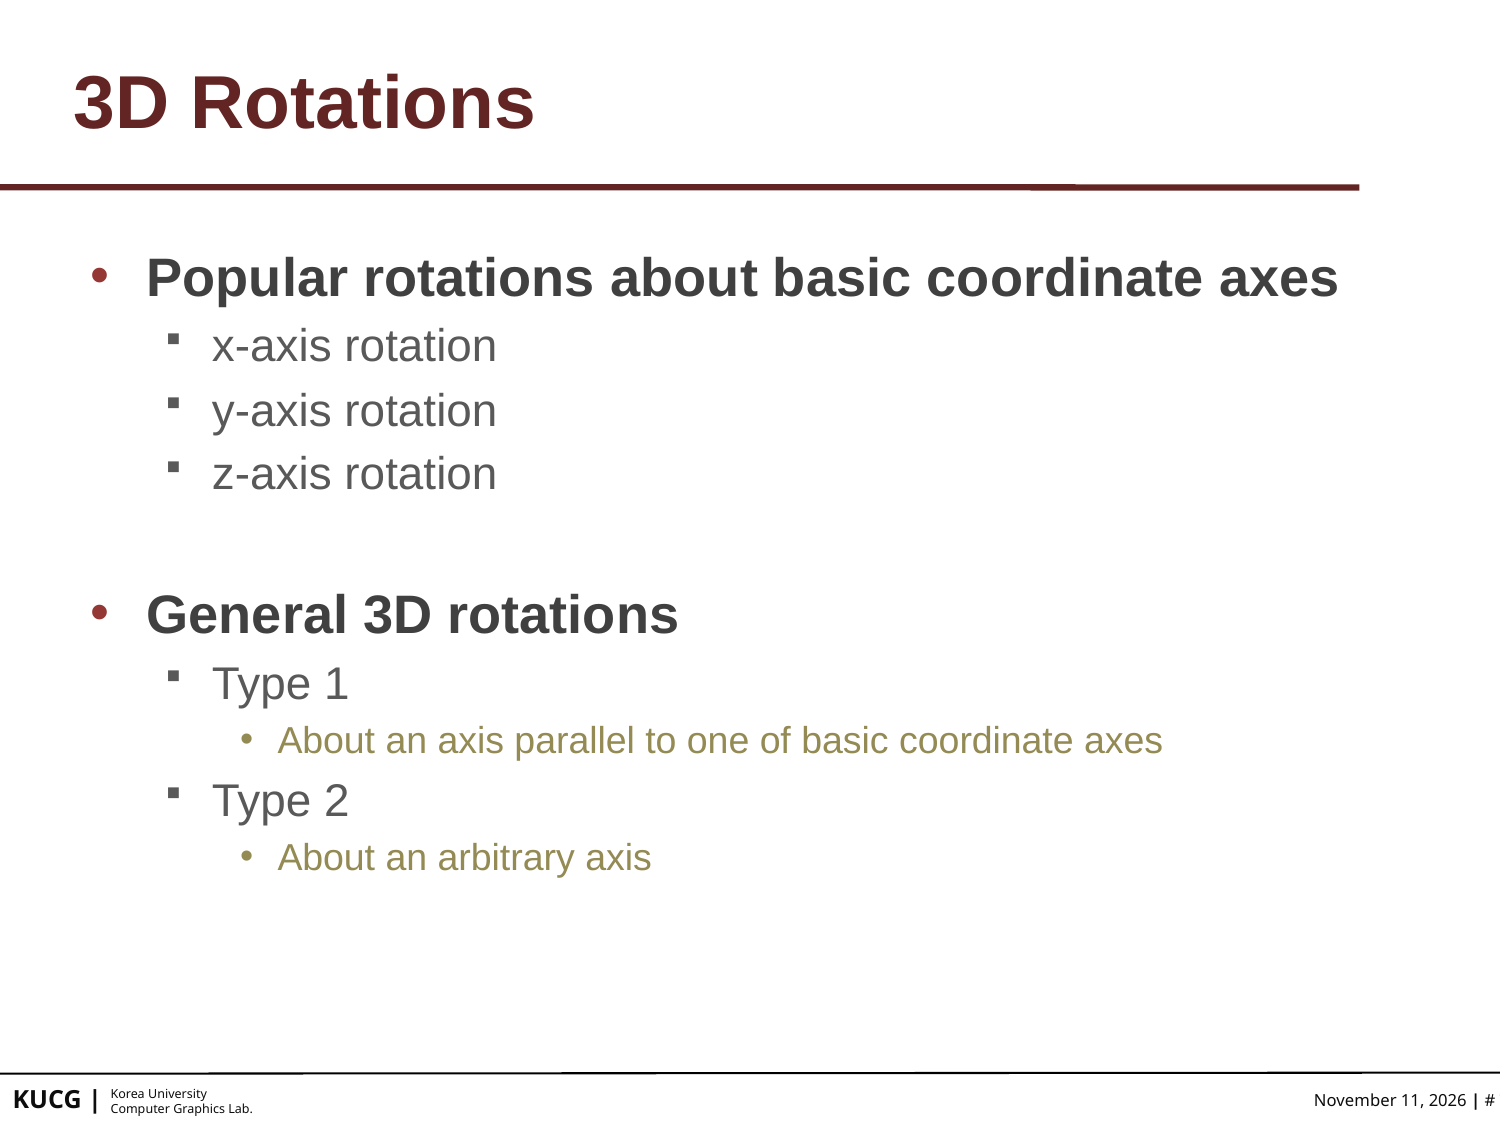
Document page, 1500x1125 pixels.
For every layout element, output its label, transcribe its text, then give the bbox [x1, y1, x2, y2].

title 3D Rotations [44, 33, 1395, 164]
list Popular rotations about basic coordinate axes x-axis rotation y-axis rotation z-axis rotation General 3D rotations Type 1 About an axis parallel to one of basic coordinate axes Type 2 About an arbitrary axis [75, 234, 1425, 1032]
